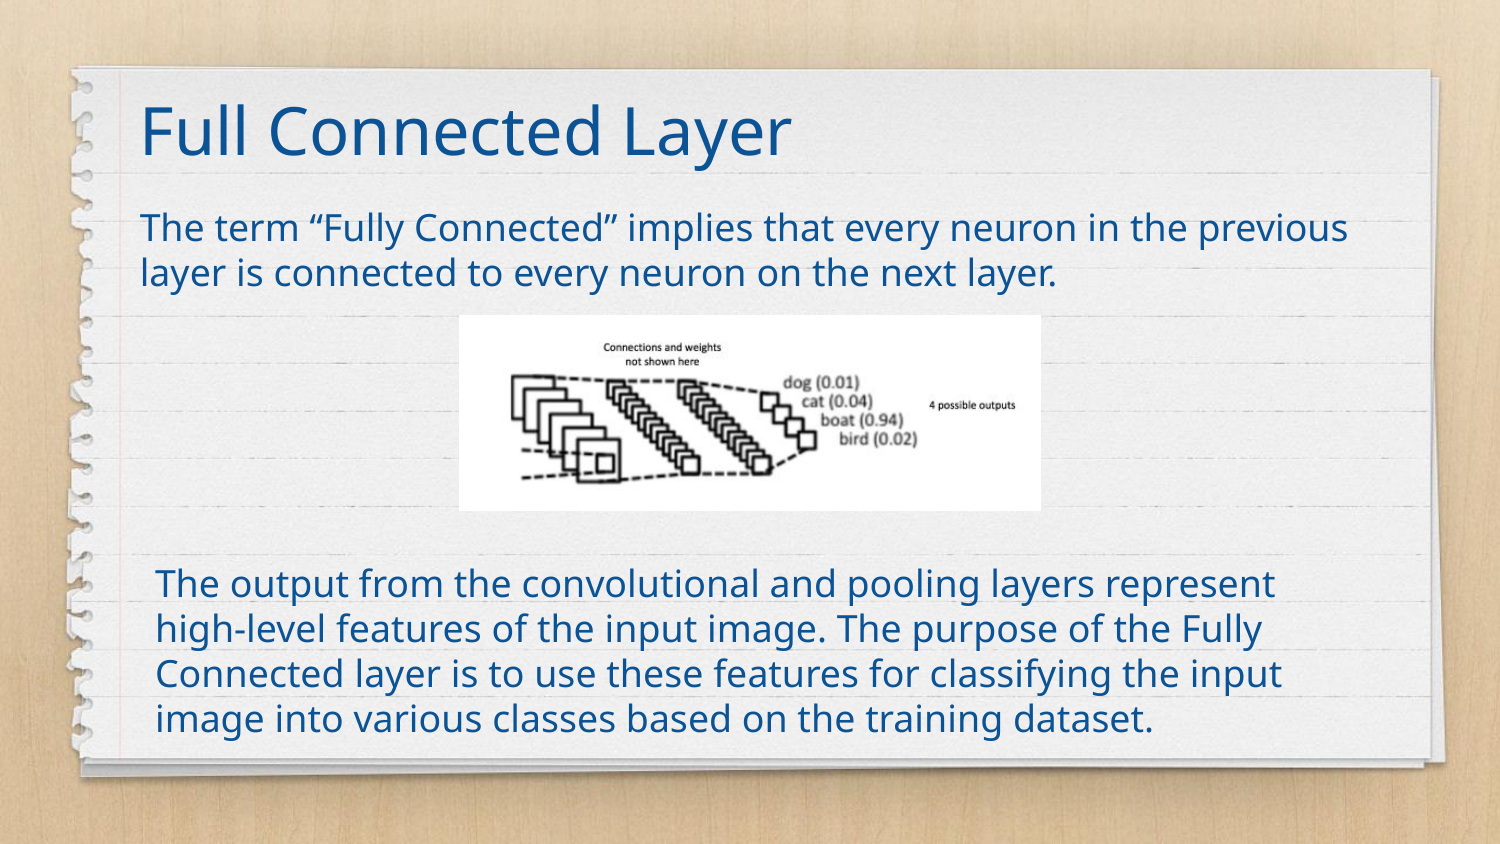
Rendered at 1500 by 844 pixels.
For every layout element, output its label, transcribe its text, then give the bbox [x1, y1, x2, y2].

picture [0, 0, 1500, 844]
text_box Full Connected Layer The term “Fully Connected” implies that every neuron in the previous layer is connected to every neuron on the next layer. [125, 81, 1405, 302]
text_box The output from the convolutional and pooling layers represent high-level features of the input image. The purpose of the Fully Connected layer is to use these features for classifying the input image into various classes based on the training dataset. [140, 552, 1390, 747]
